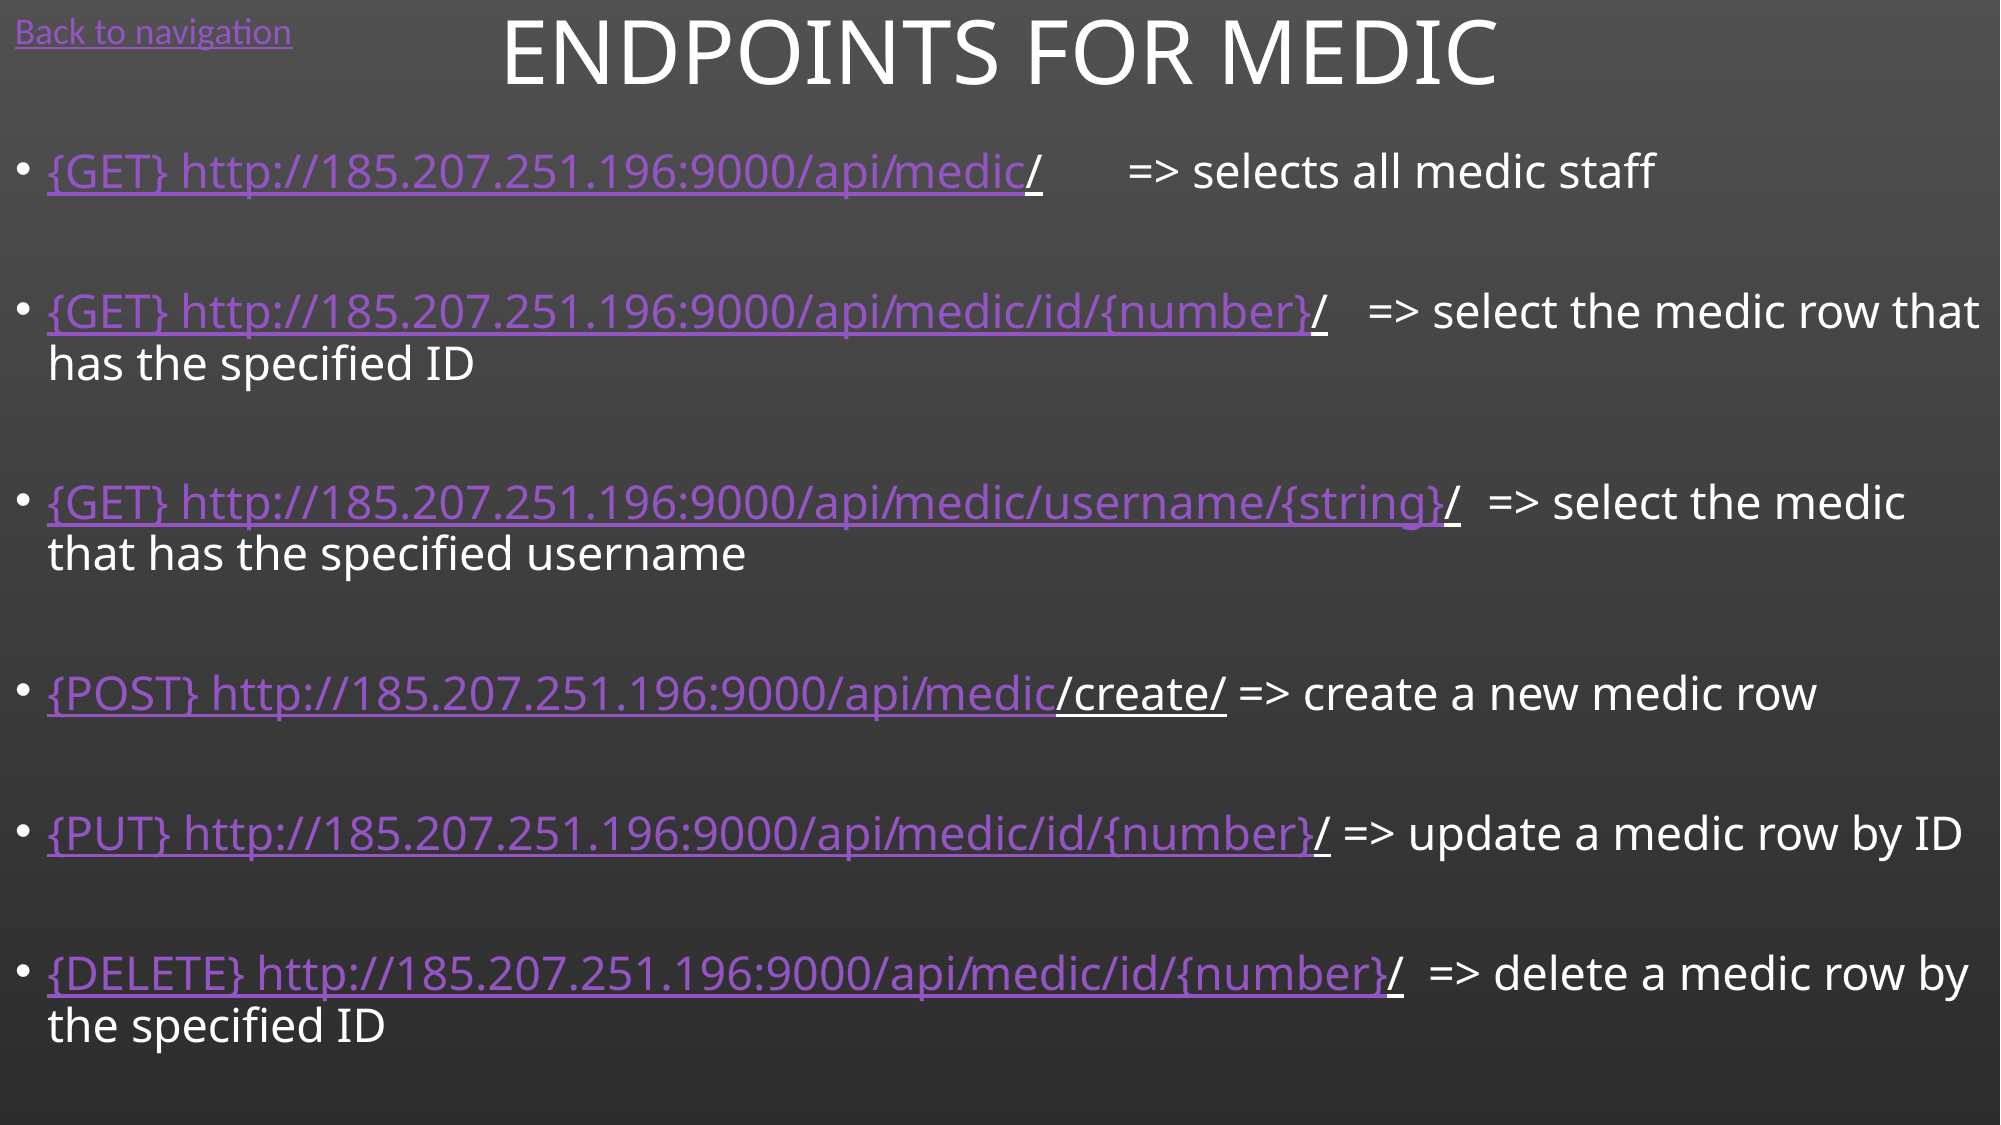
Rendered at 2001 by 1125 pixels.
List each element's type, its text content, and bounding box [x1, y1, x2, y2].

text_box Back to navigation [0, 0, 317, 59]
list {GET} http://185.207.251.196:9000/api/medic/ => selects all medic staff {GET} http://185.207.251.196:9000/api/medic/id/{number}/ => select the medic row that has the specified ID {GET} http://185.207.251.196:9000/api/medic/username/{string}/ => select the medic that has the specified username {POST} http://185.207.251.196:9000/api/medic/create/ => create a new medic row {PUT} http://185.207.251.196:9000/api/medic/id/{number}/ => update a medic row by ID {DELETE} http://185.207.251.196:9000/api/medic/id/{number}/ => delete a medic row by the specified ID [0, 135, 2000, 1103]
title ENDPOINTS FOR MEDIC [137, 0, 1863, 112]
